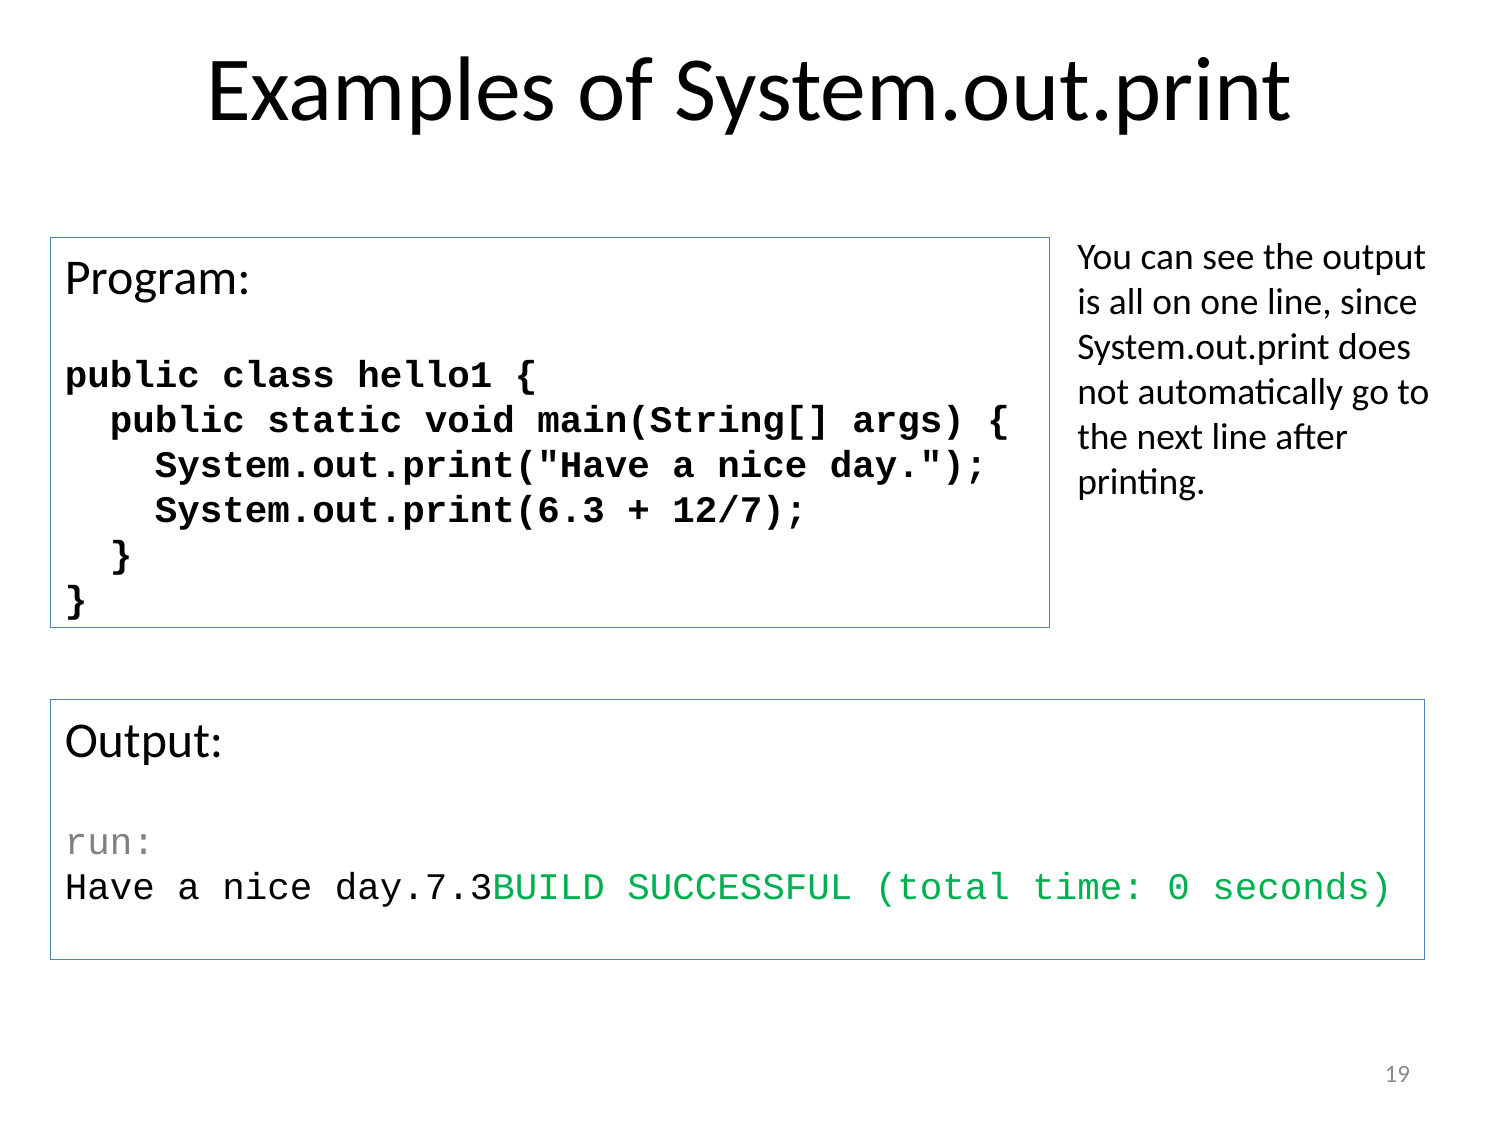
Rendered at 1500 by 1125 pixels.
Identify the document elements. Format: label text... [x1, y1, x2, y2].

text_box Program: public class hello1 { public static void main(String[] args) { System.out.print("Have a nice day."); System.out.print(6.3 + 12/7); } } [50, 237, 1050, 628]
title Examples of System.out.print [75, 12, 1425, 155]
text_box Output: run: Have a nice day.7.3BUILD SUCCESSFUL (total time: 0 seconds) [50, 699, 1425, 960]
slide_number 19 [1074, 1042, 1425, 1103]
text_box You can see the output is all on one line, since System.out.print does not automatically go to the next line after printing. [1062, 224, 1463, 510]
